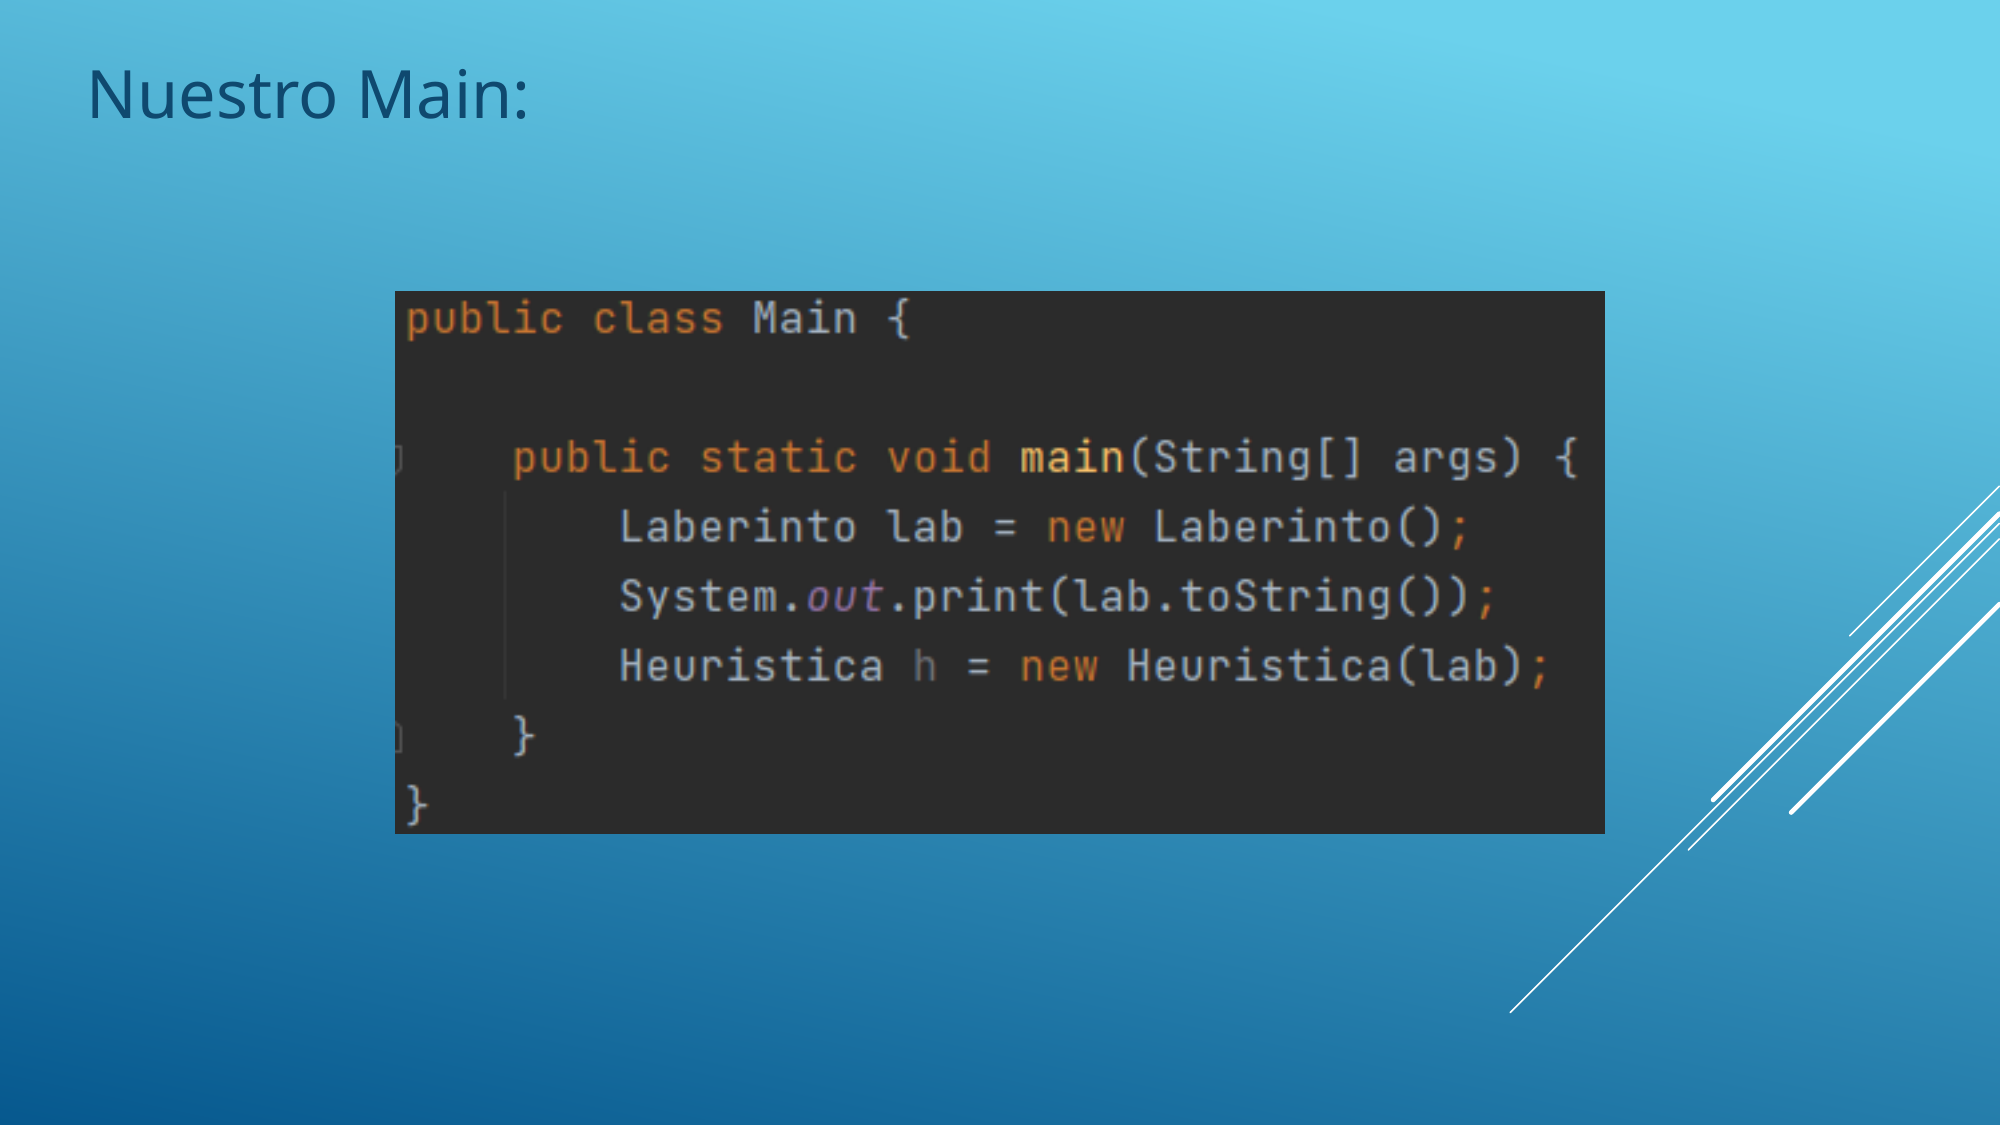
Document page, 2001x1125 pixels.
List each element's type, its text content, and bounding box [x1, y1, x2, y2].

list Nuestro Main: [71, 0, 1472, 389]
picture [395, 291, 1605, 834]
